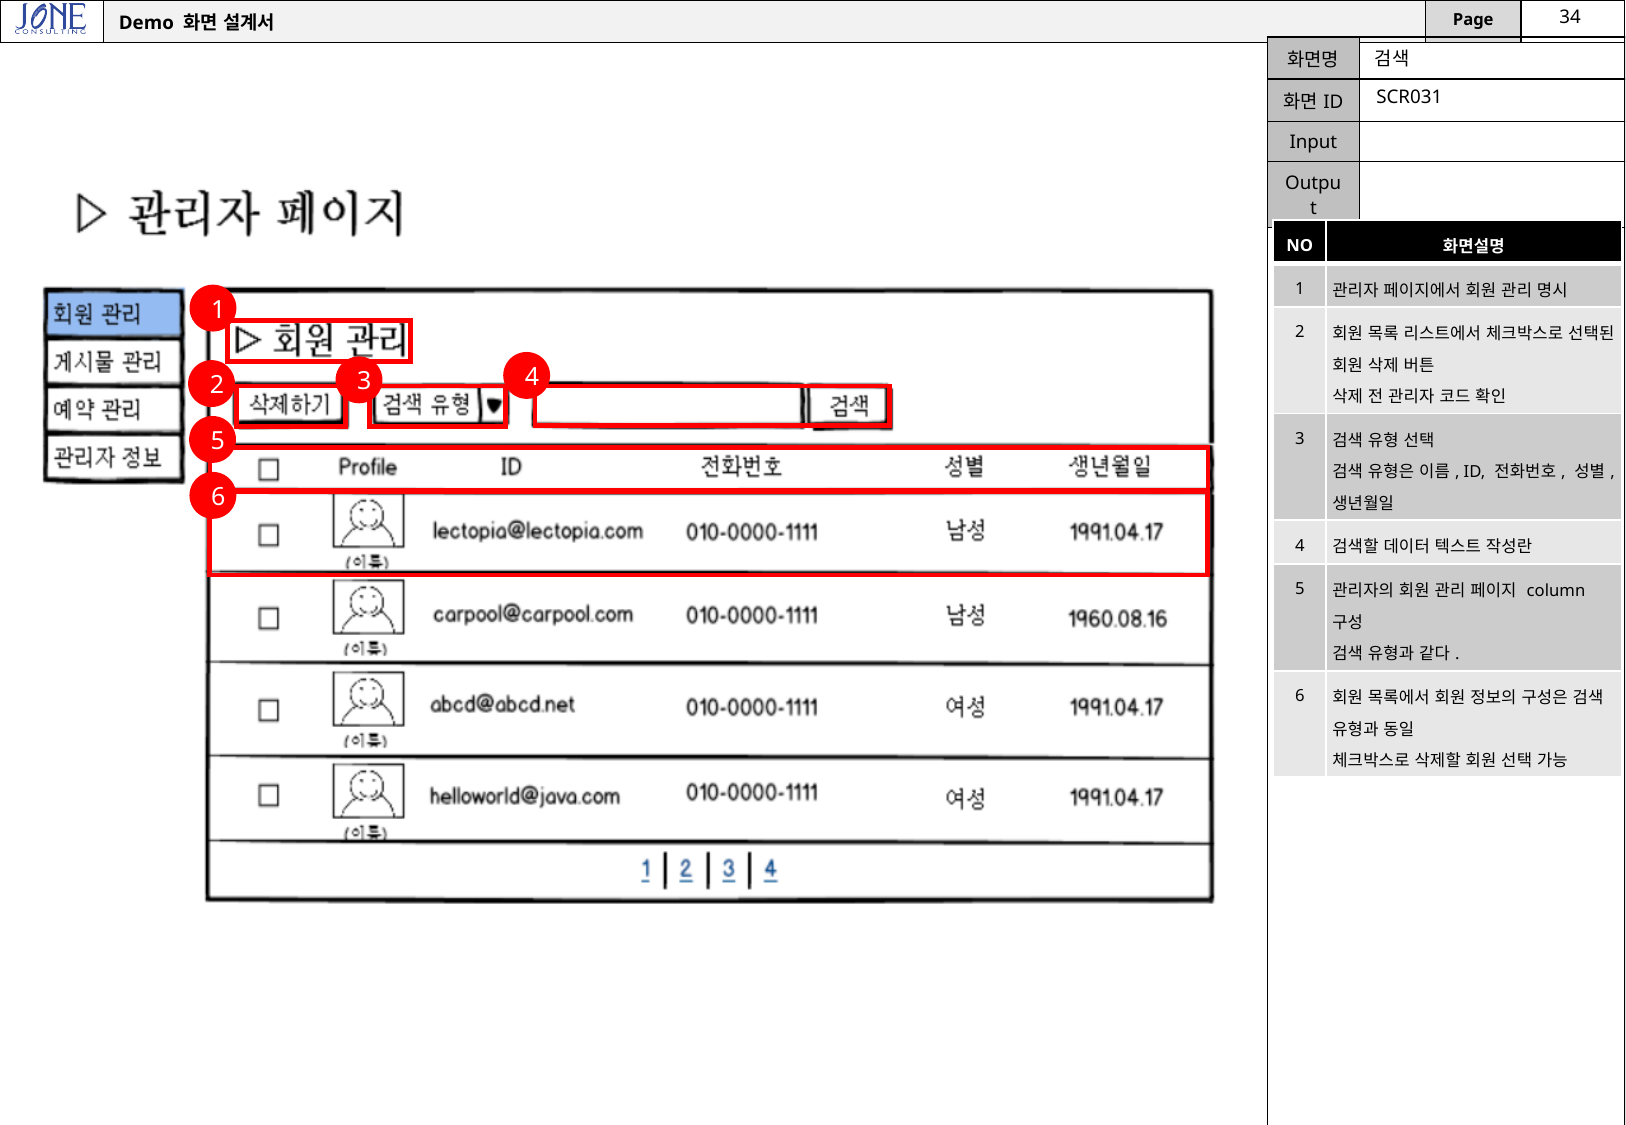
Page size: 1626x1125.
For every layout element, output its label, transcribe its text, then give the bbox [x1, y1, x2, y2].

text_box SCR031 [1361, 77, 1581, 115]
picture [38, 172, 1233, 935]
picture [15, 3, 86, 34]
table_header 화면설명 [1327, 221, 1621, 261]
table_cell 6 [1274, 672, 1325, 776]
table_cell 4 [1274, 521, 1325, 563]
table_cell 2 [1274, 308, 1325, 413]
table_header NO [1274, 221, 1325, 261]
table_cell 검색 유형 선택 검색 유형은 이름, ID, 전화번호, 성별, 생년월일 [1327, 414, 1621, 519]
table_cell 관리자의 회원 관리 페이지 column 구성 검색 유형과 같다. [1327, 565, 1621, 670]
table_cell 회원 목록에서 회원 정보의 구성은 검색 유형과 동일 체크박스로 삭제할 회원 선택 가능 [1327, 672, 1621, 776]
table_cell 검색할 데이터 텍스트 작성란 [1327, 521, 1621, 563]
table_cell 1 [1274, 266, 1325, 306]
slide_number 34 [1515, 0, 1625, 39]
table_cell 5 [1274, 565, 1325, 670]
table_cell 회원 목록 리스트에서 체크박스로 선택된 회원 삭제 버튼 삭제 전 관리자 코드 확인 [1327, 308, 1621, 413]
table_cell 3 [1274, 414, 1325, 519]
text_box 검색 [1360, 39, 1425, 77]
table_cell 관리자 페이지에서 회원 관리 명시 [1327, 266, 1621, 306]
